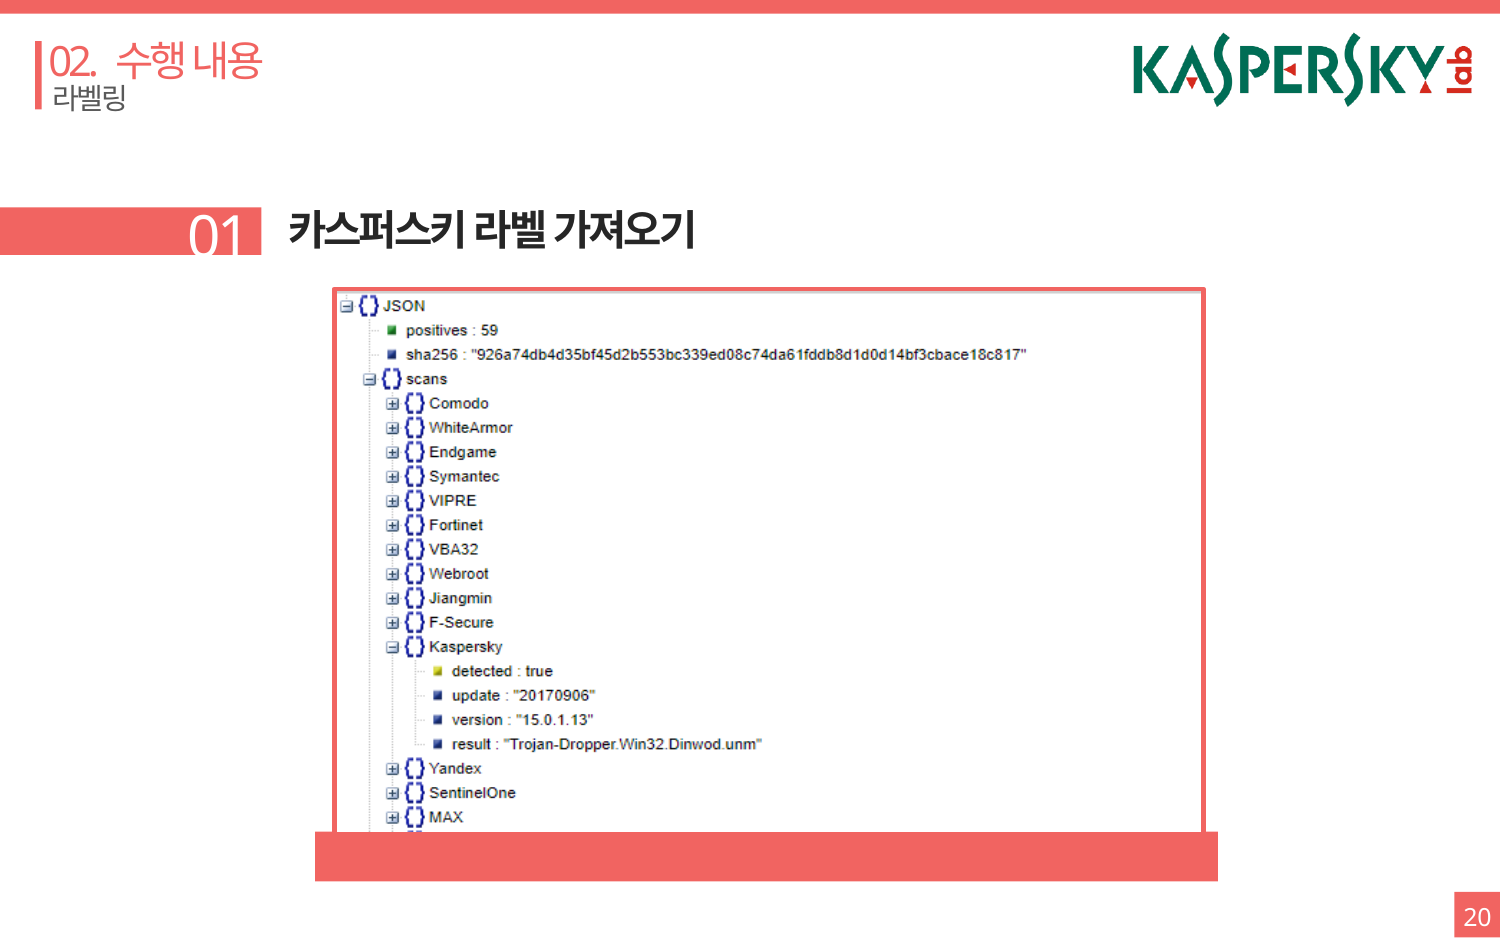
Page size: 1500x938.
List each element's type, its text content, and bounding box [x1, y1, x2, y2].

text_box [0, 0, 1500, 16]
text_box 02. 수행 내용 [33, 27, 280, 93]
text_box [0, 191, 262, 278]
text_box 카스퍼스키 라벨 가져오기 [273, 196, 713, 261]
text_box 바이러스토탈에서 제공되는 API를 통하여 받을 수 있는 json 형식의 분석 결과 [315, 831, 1218, 882]
picture [1130, 30, 1474, 110]
text_box [1338, 18, 1484, 122]
text_box 라벨링 [37, 73, 143, 123]
text_box [33, 39, 44, 112]
slide_number 20 [1435, 893, 1500, 938]
picture [336, 290, 1202, 832]
